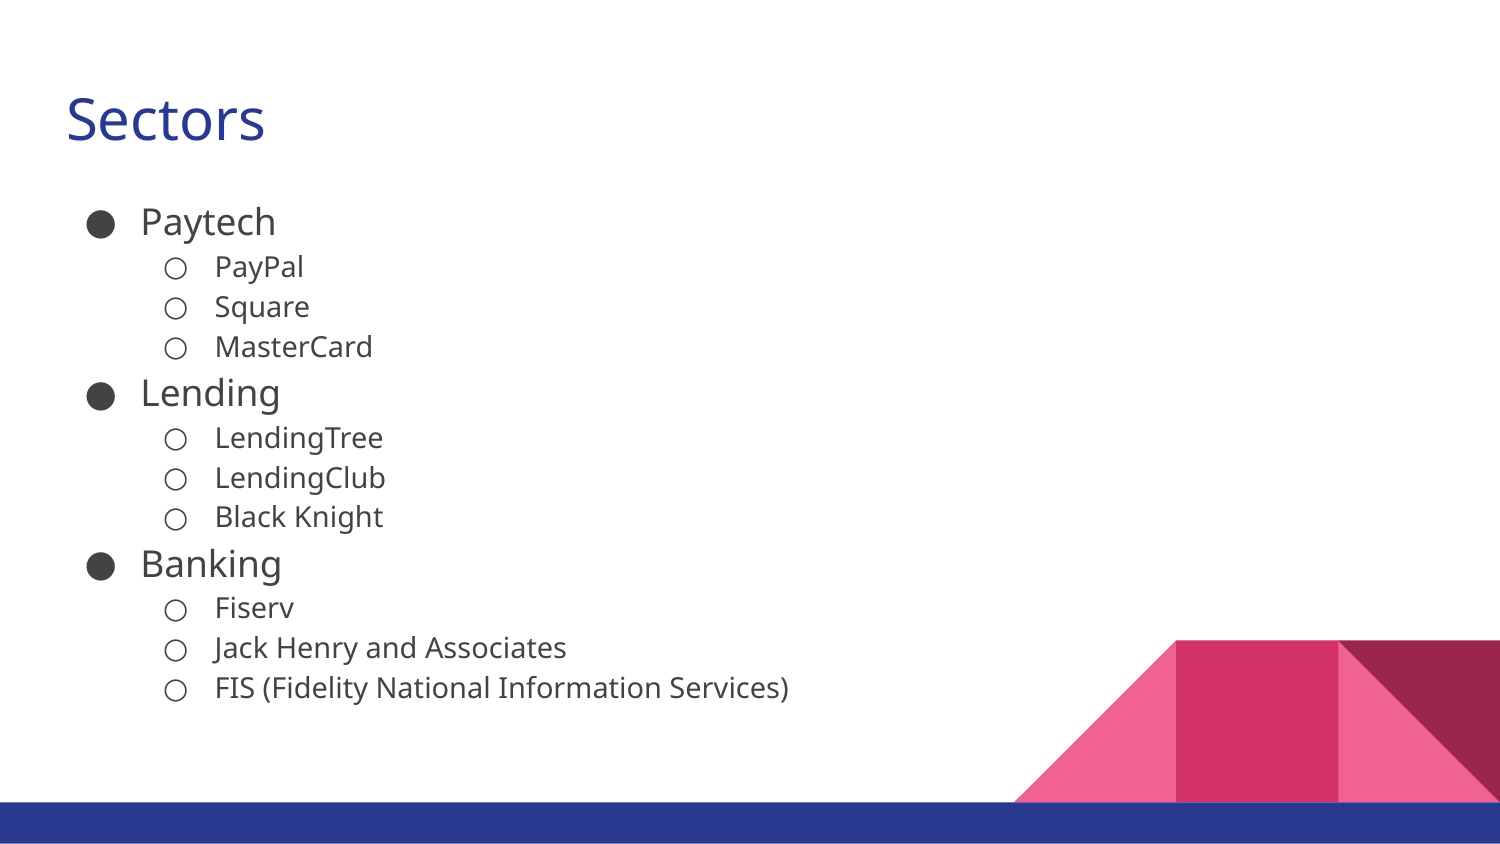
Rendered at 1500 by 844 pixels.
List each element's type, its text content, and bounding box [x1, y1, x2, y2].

title Sectors [51, 67, 1449, 167]
list Paytech PayPal Square MasterCard Lending LendingTree LendingClub Black Knight Banking Fiserv Jack Henry and Associates FIS (Fidelity National Information Services) [51, 177, 1449, 725]
